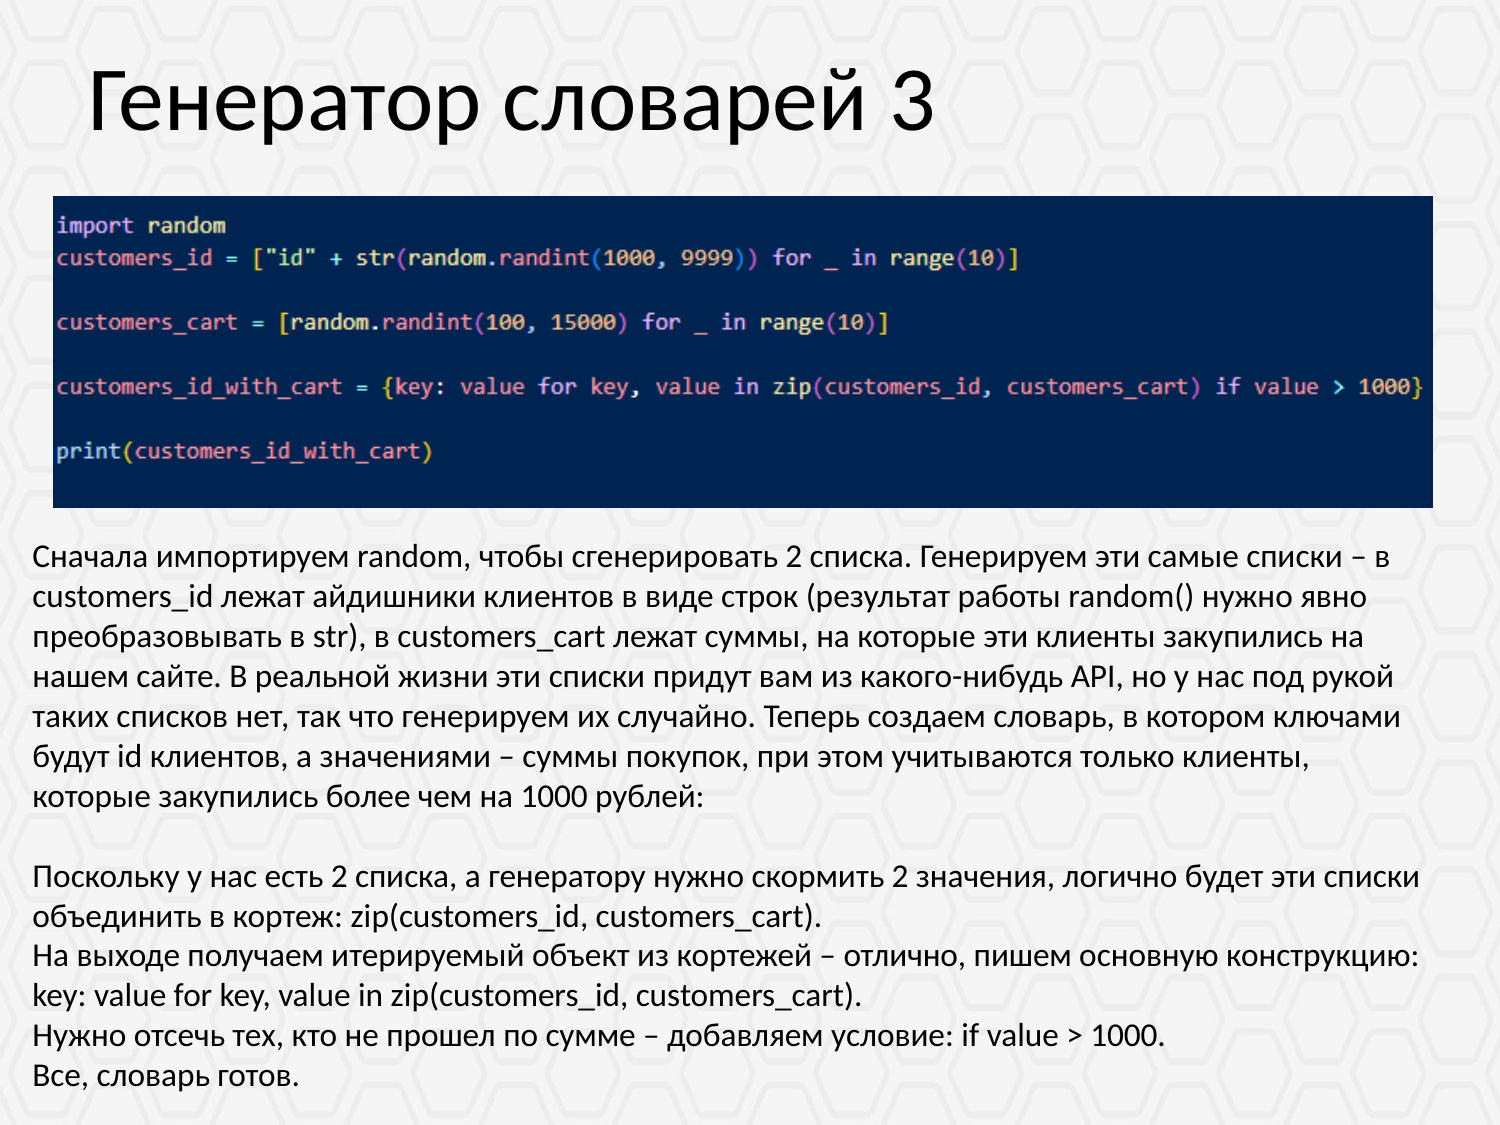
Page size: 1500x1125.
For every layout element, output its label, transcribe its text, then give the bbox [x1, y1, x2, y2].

picture [0, 0, 1500, 1125]
title Генератор словарей 3 [5, 0, 999, 188]
text_box Сначала импортируем random, чтобы сгенерировать 2 списка. Генерируем эти самые списки – в customers_id лежат айдишники клиентов в виде строк (результат работы random() нужно явно преобразовывать в str), в customers_cart лежат суммы, на которые эти клиенты закупились на нашем сайте. В реальной жизни эти списки придут вам из какого-нибудь API, но у нас под рукой таких списков нет, так что генерируем их случайно. Теперь создаем словарь, в котором ключами будут id клиентов, а значениями – суммы покупок, при этом учитываются только клиенты, которые закупились более чем на 1000 рублей: Поскольку у нас есть 2 списка, а генератору нужно скормить 2 значения, логично будет эти списки объединить в кортеж: zip(customers_id, customers_cart). На выходе получаем итерируемый объект из кортежей – отлично, пишем основную конструкцию: key: value for key, value in zip(customers_id, customers_cart). Нужно отсечь тех, кто не прошел по сумме – добавляем условие: if value > 1000. Все, словарь готов. [17, 527, 1447, 1101]
